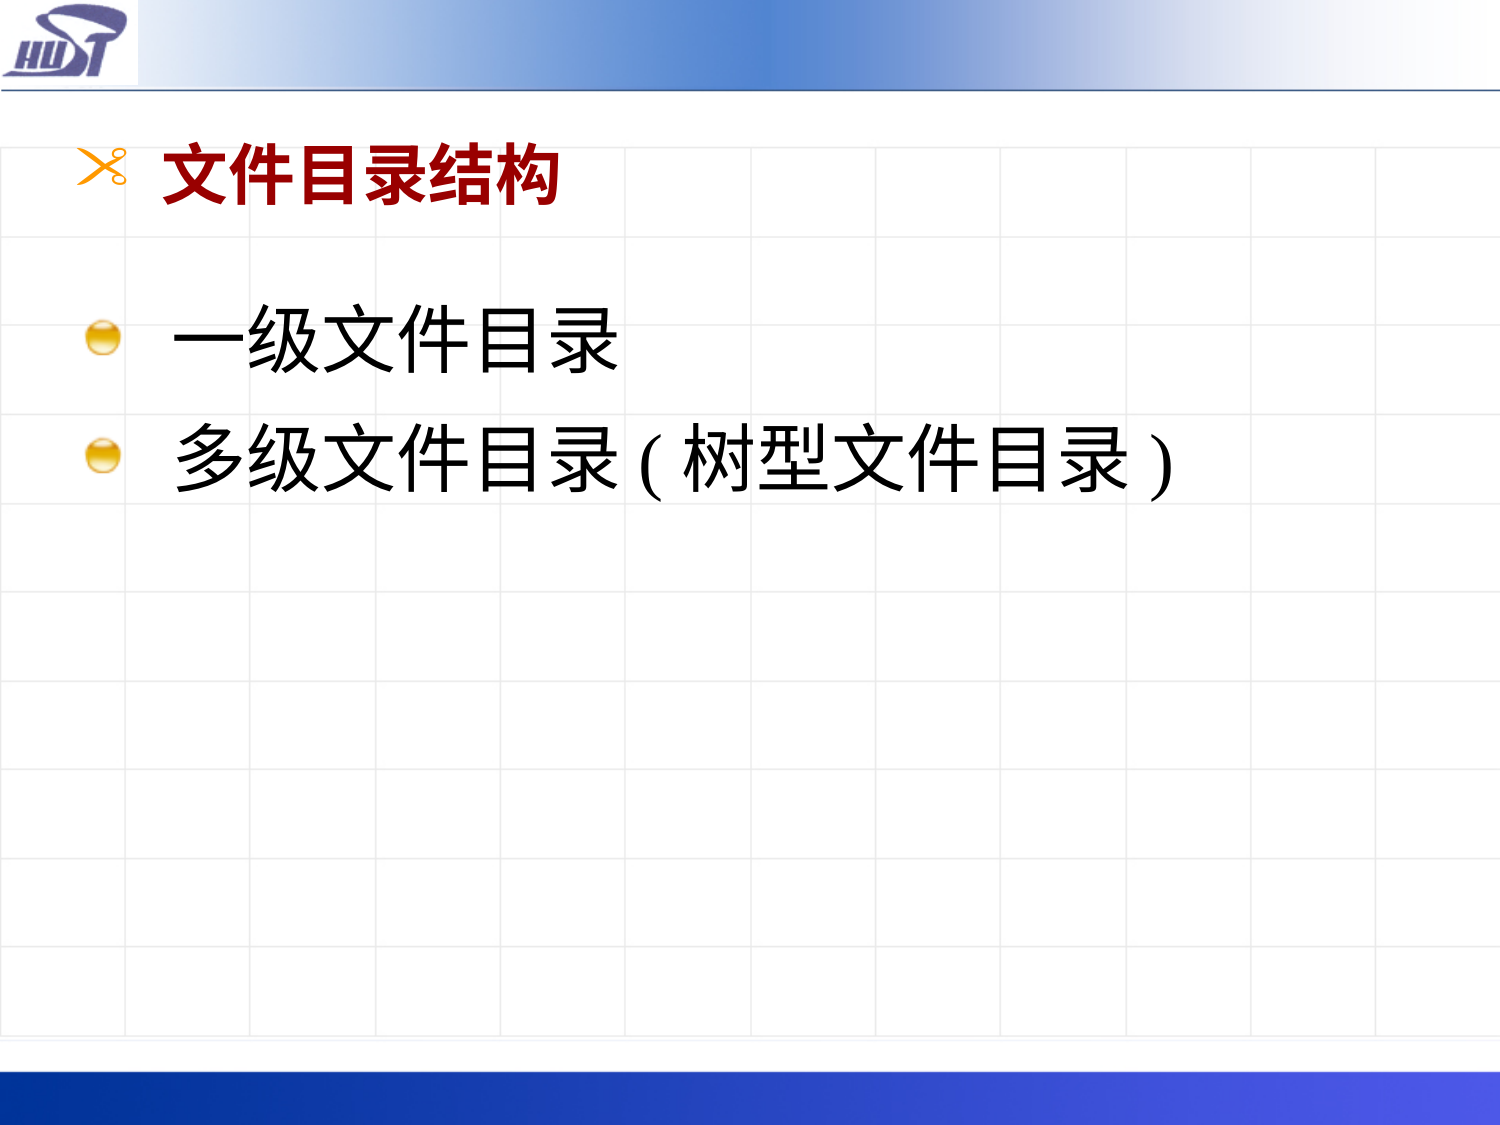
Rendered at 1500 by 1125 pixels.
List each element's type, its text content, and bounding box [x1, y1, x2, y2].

list 一级文件目录 多级文件目录(树型文件目录) [62, 295, 1439, 949]
picture [0, 0, 1500, 1125]
slide_number [1071, 1044, 1385, 1120]
title 文件目录结构 [59, 17, 1437, 221]
